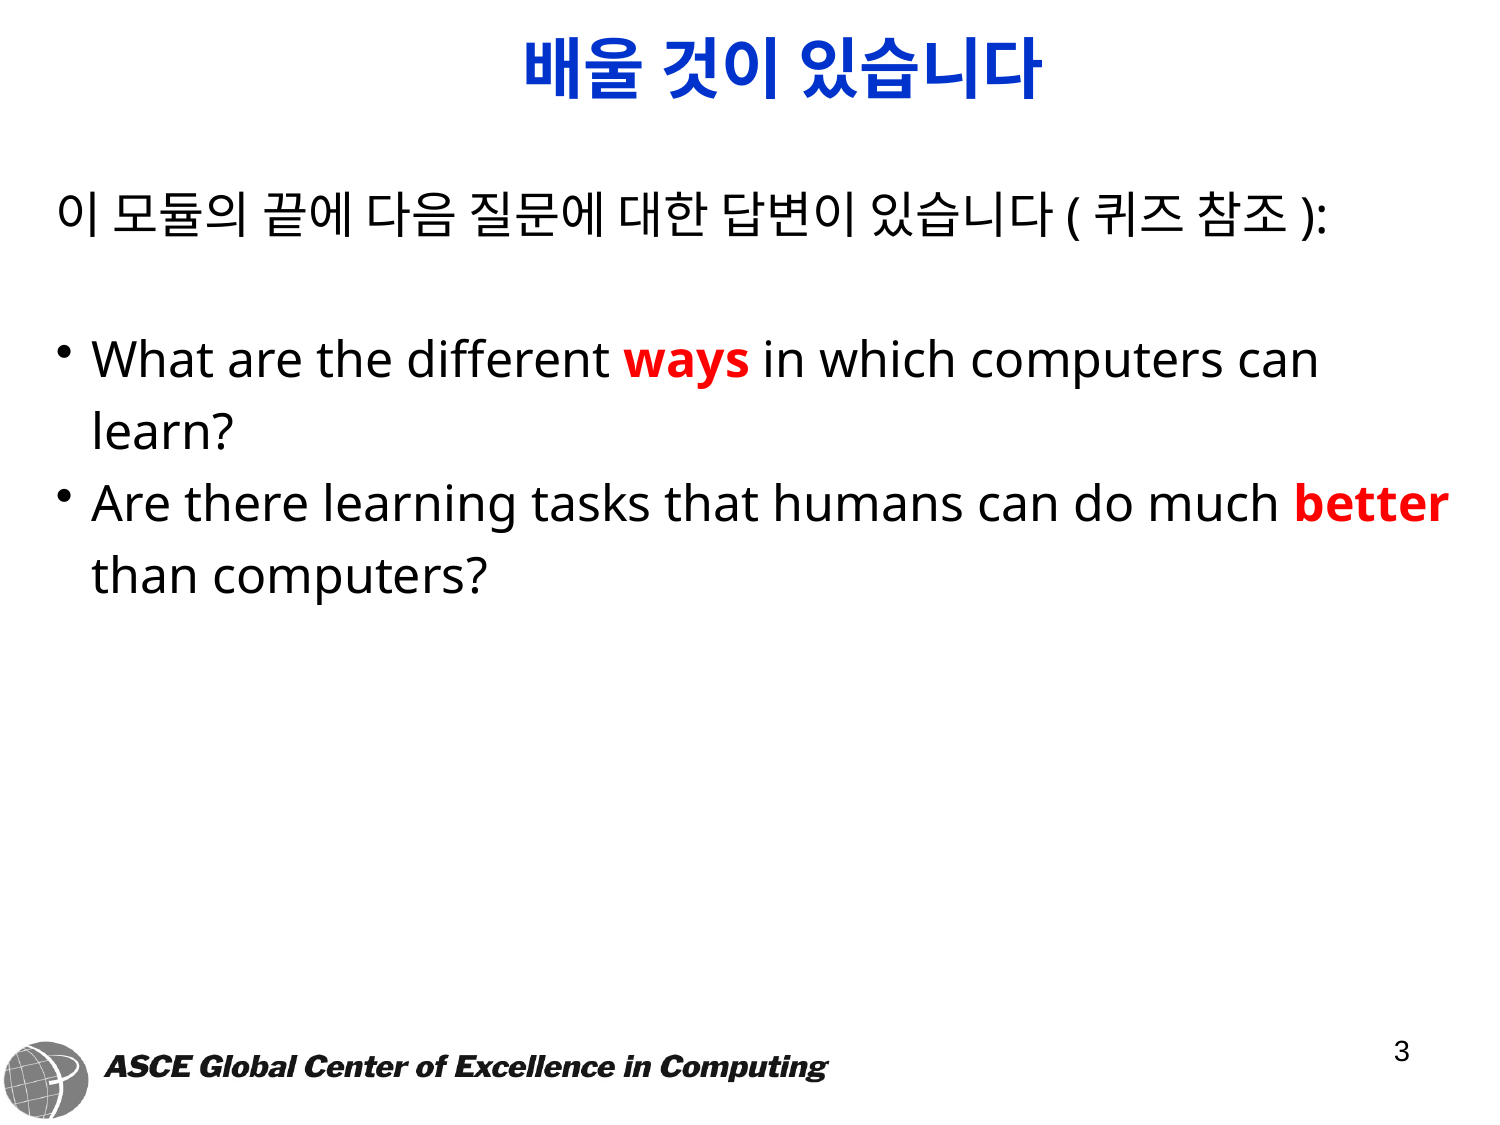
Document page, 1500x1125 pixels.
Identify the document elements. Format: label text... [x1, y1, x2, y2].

slide_number 3 [1074, 1024, 1426, 1103]
picture [0, 1031, 838, 1125]
text_box 배울 것이 있습니다 [202, 7, 1365, 128]
text_box 이 모듈의 끝에 다음 질문에 대한 답변이 있습니다(퀴즈 참조): What are the different ways in which computers can learn? Are there learning tasks that humans can do much better than computers? [41, 164, 1471, 756]
